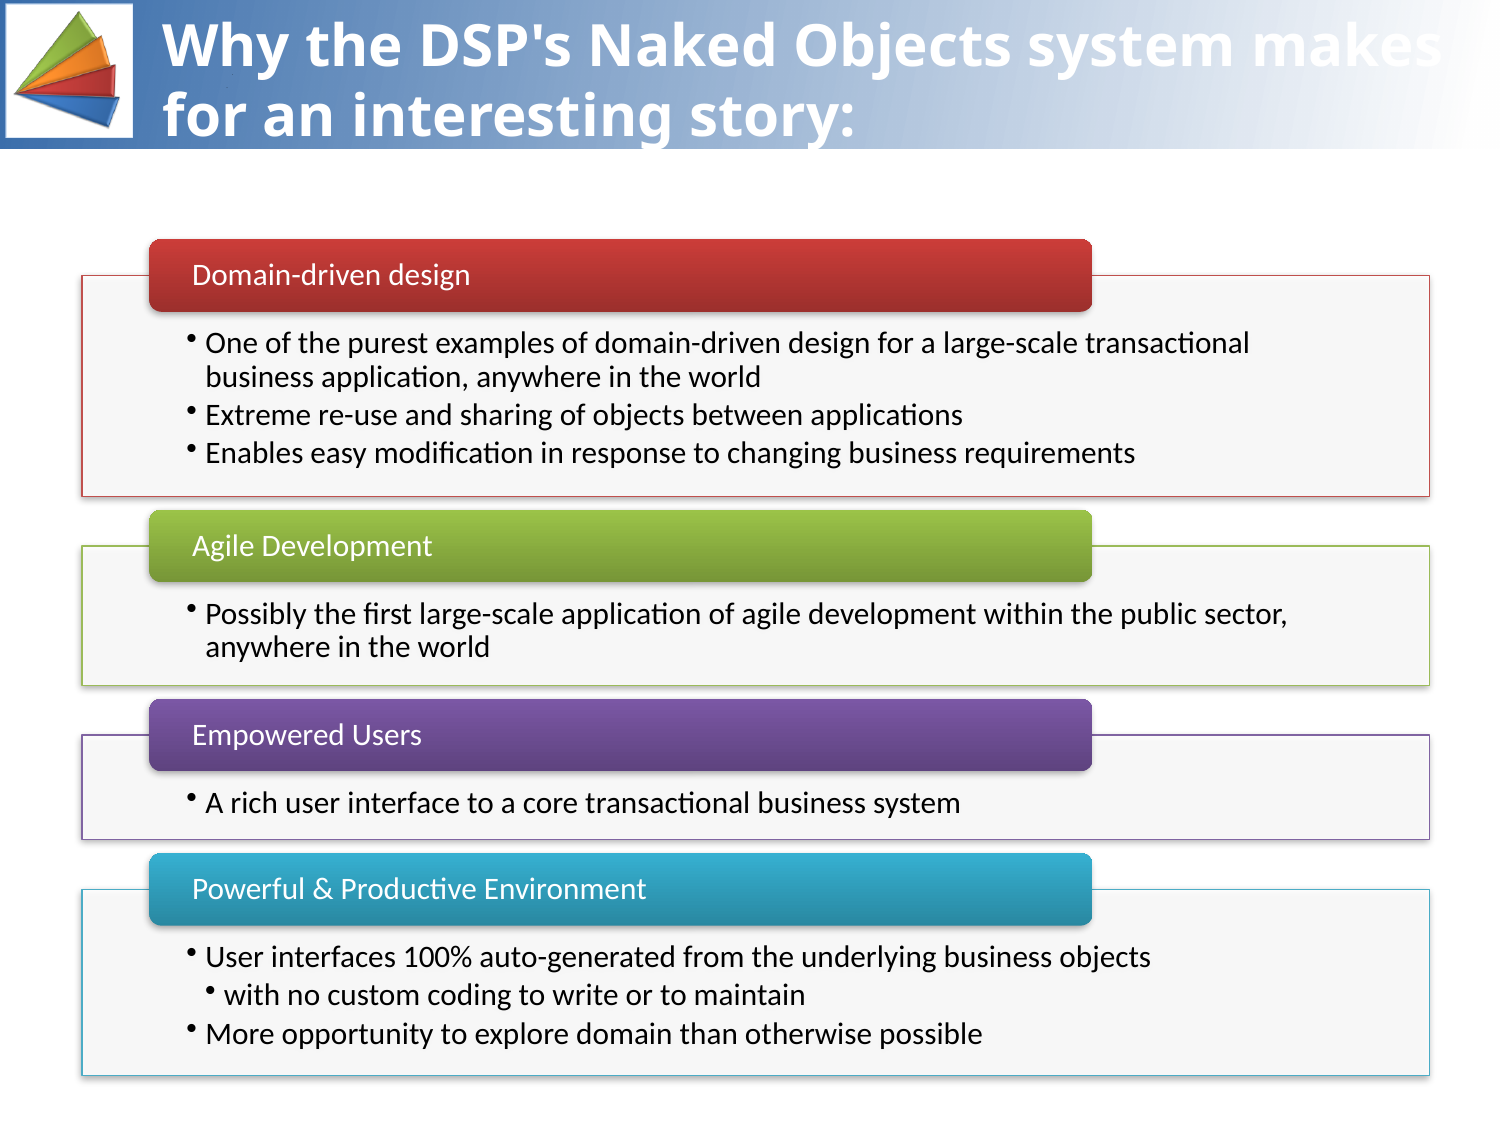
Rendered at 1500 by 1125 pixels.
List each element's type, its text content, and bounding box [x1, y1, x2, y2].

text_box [81, 224, 1430, 1091]
title Why the DSP's Naked Objects system makes for an interesting story: [147, 19, 1500, 138]
picture [0, 0, 1500, 149]
